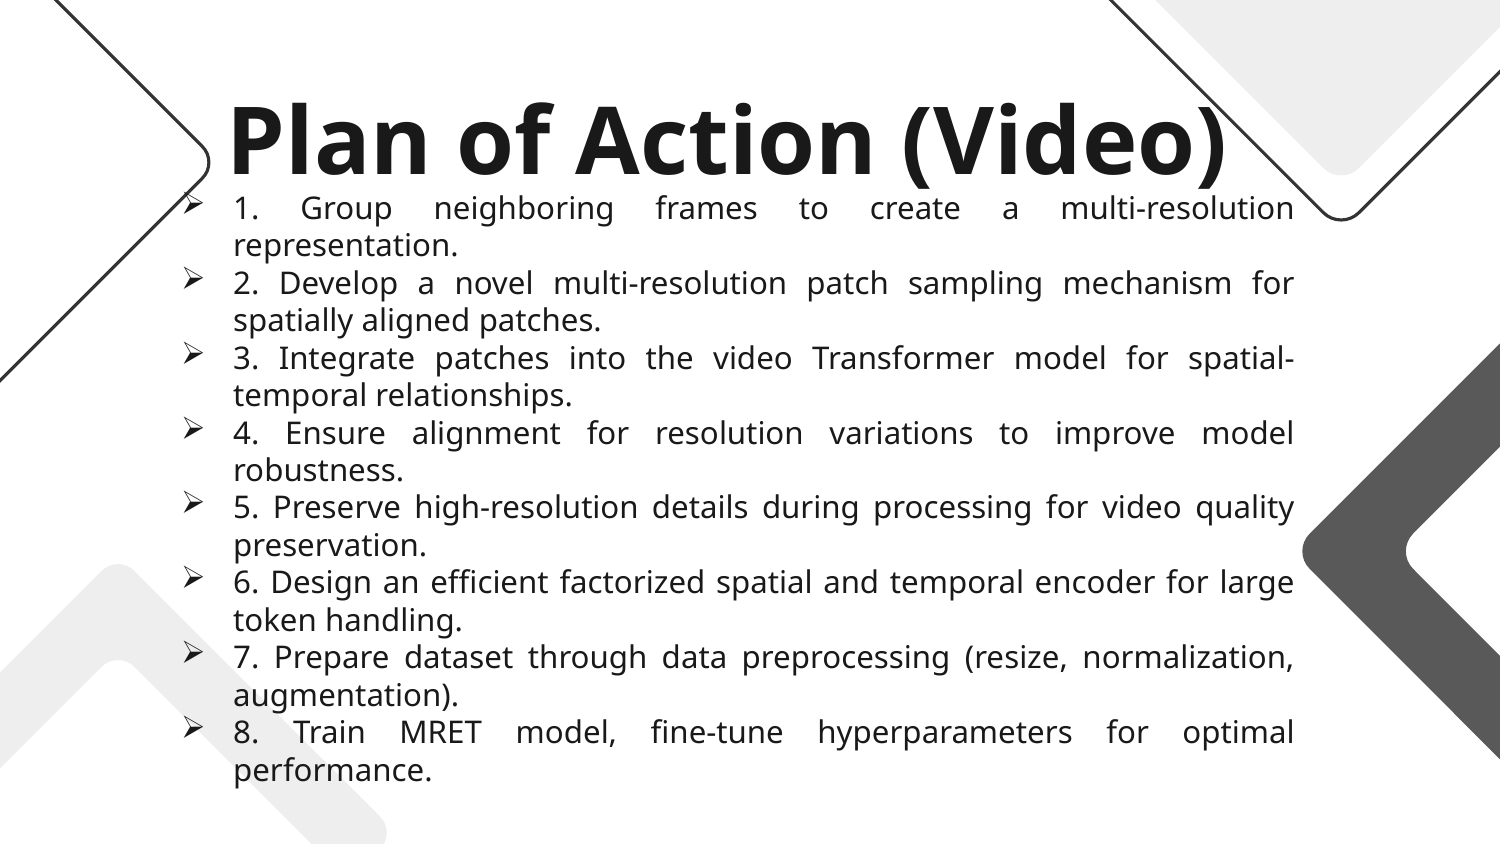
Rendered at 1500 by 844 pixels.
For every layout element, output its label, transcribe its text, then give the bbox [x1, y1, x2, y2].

subtitle 1. Group neighboring frames to create a multi-resolution representation. 2. Develop a novel multi-resolution patch sampling mechanism for spatially aligned patches. 3. Integrate patches into the video Transformer model for spatial-temporal relationships. 4. Ensure alignment for resolution variations to improve model robustness. 5. Preserve high-resolution details during processing for video quality preservation. 6. Design an efficient factorized spatial and temporal encoder for large token handling. 7. Prepare dataset through data preprocessing (resize, normalization, augmentation). 8. Train MRET model, fine-tune hyperparameters for optimal performance. [143, 189, 1312, 712]
title Plan of Action (Video) [95, 65, 1360, 160]
